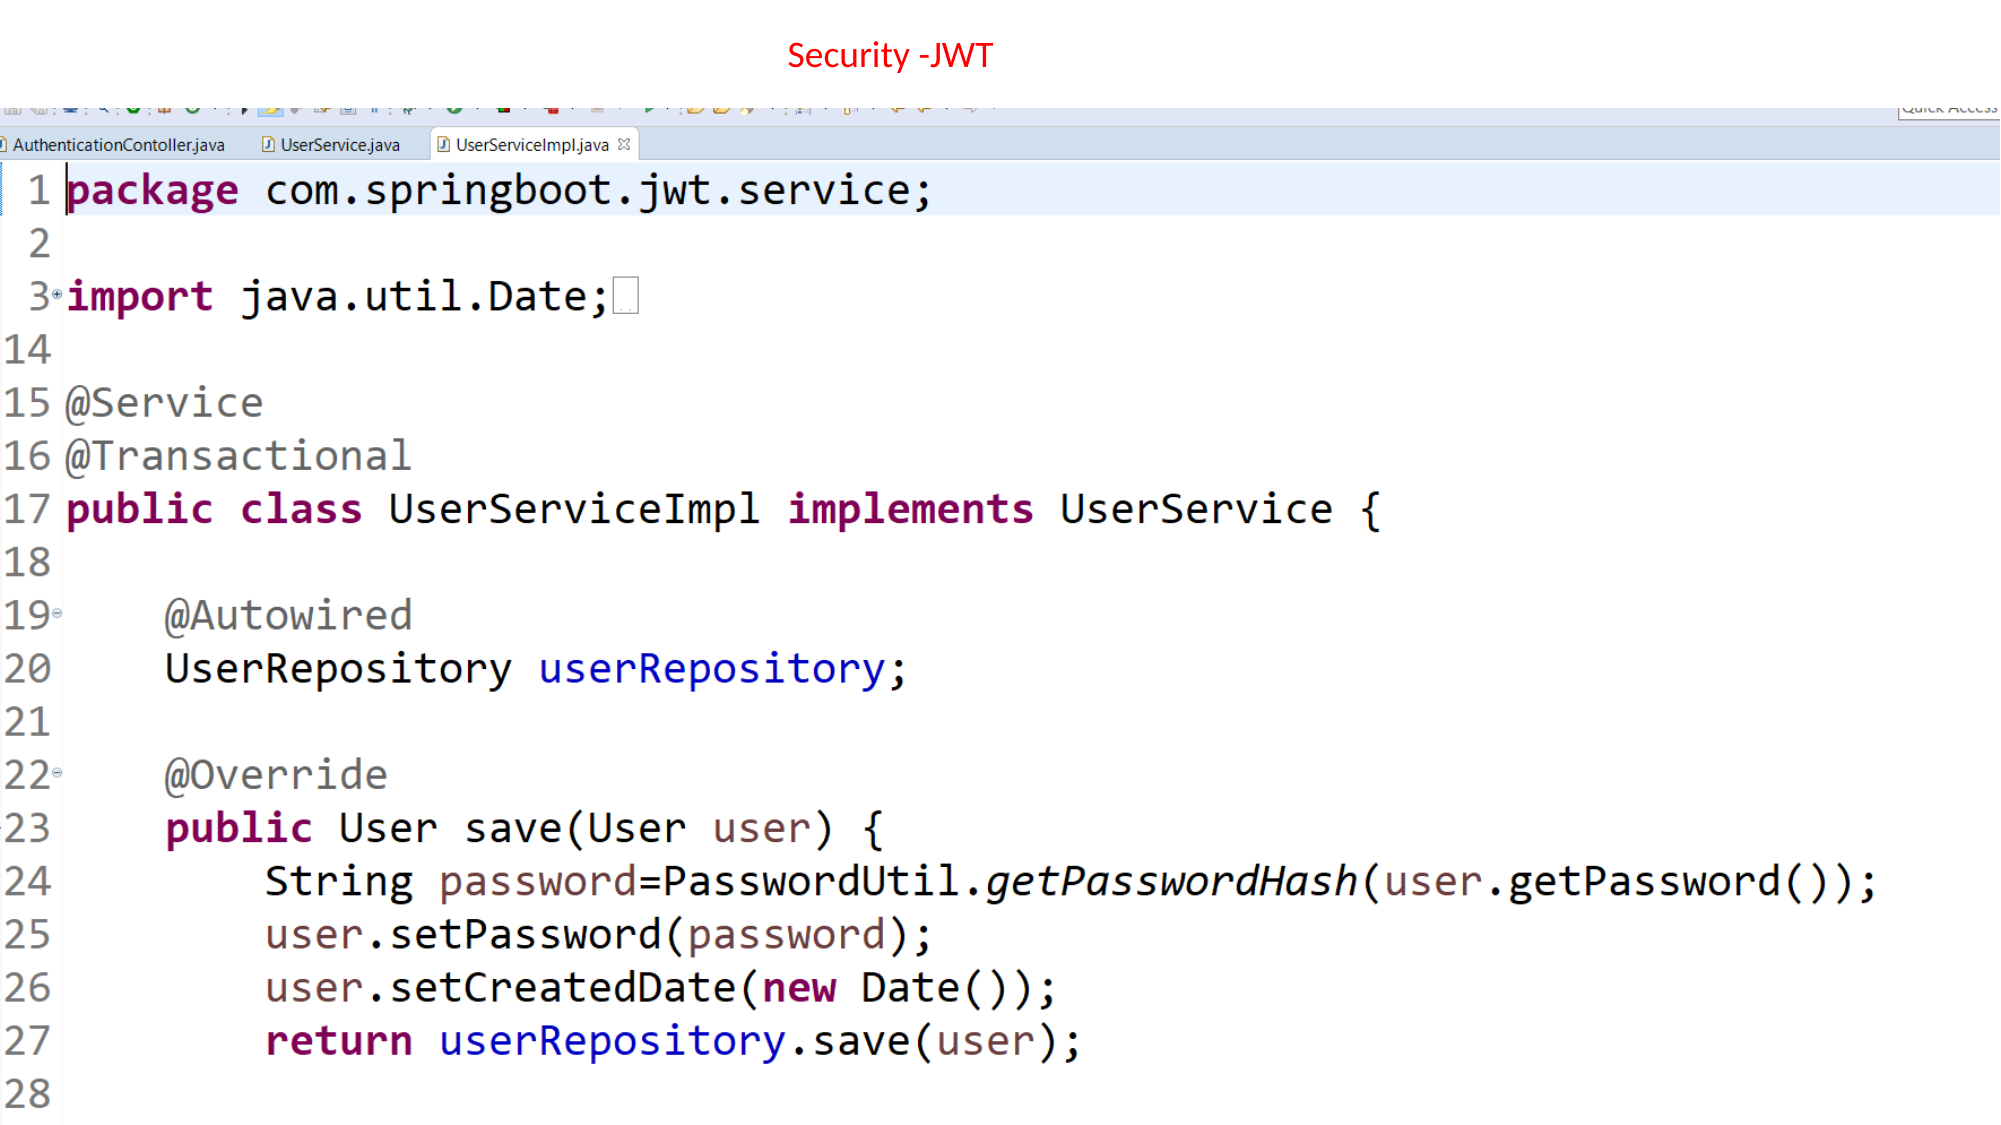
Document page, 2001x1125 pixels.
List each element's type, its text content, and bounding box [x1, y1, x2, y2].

picture [0, 108, 2000, 1125]
text_box Security -JWT [368, 16, 1413, 88]
